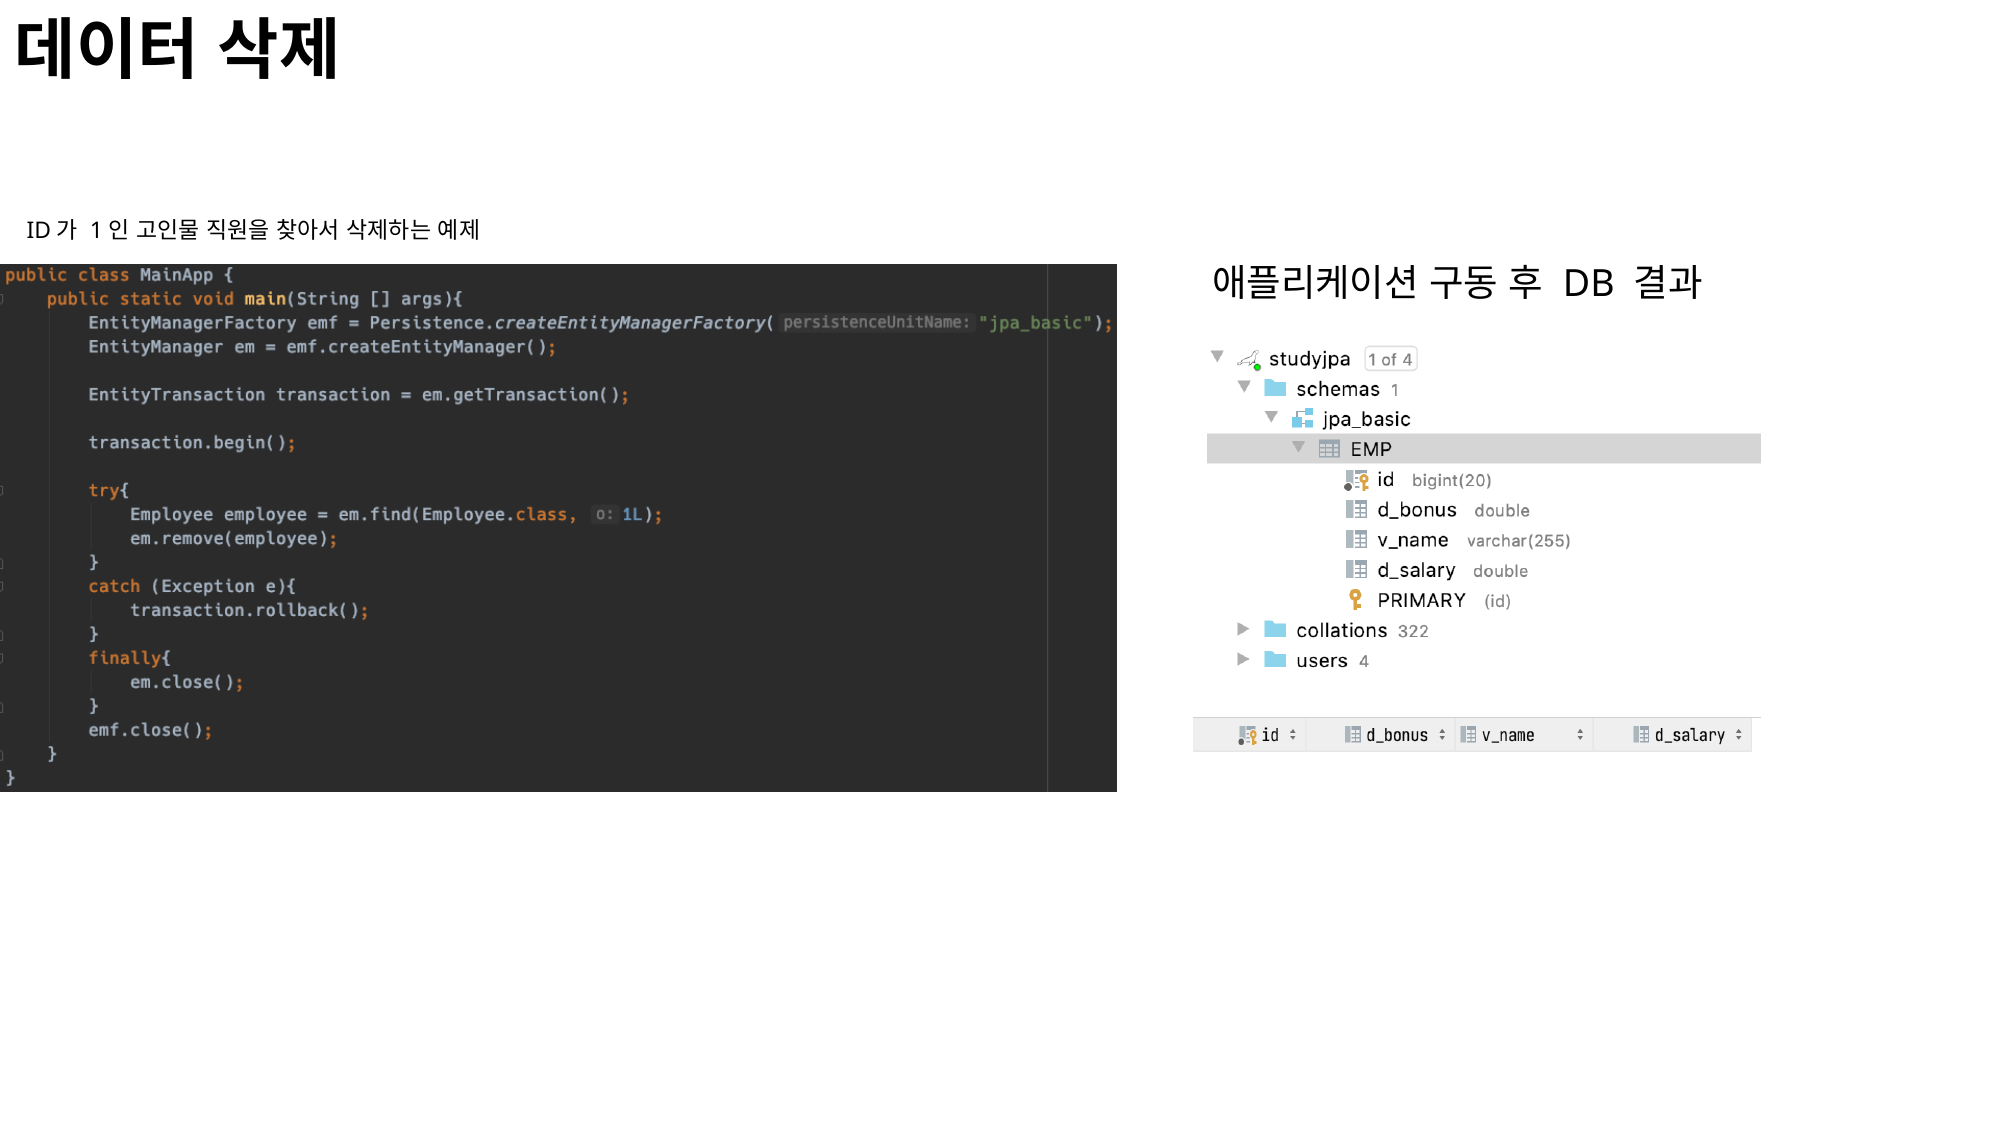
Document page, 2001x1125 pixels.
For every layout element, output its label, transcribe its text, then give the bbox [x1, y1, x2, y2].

picture [0, 264, 1117, 792]
text_box ID가 1인 고인물 직원을 찾아서 삭제하는 예제 [11, 208, 497, 251]
text_box 데이터 삭제 [0, 0, 2000, 95]
text_box 애플리케이션 구동 후 DB 결과 [1197, 251, 1718, 311]
picture [1193, 711, 1761, 776]
picture [1206, 341, 1761, 673]
